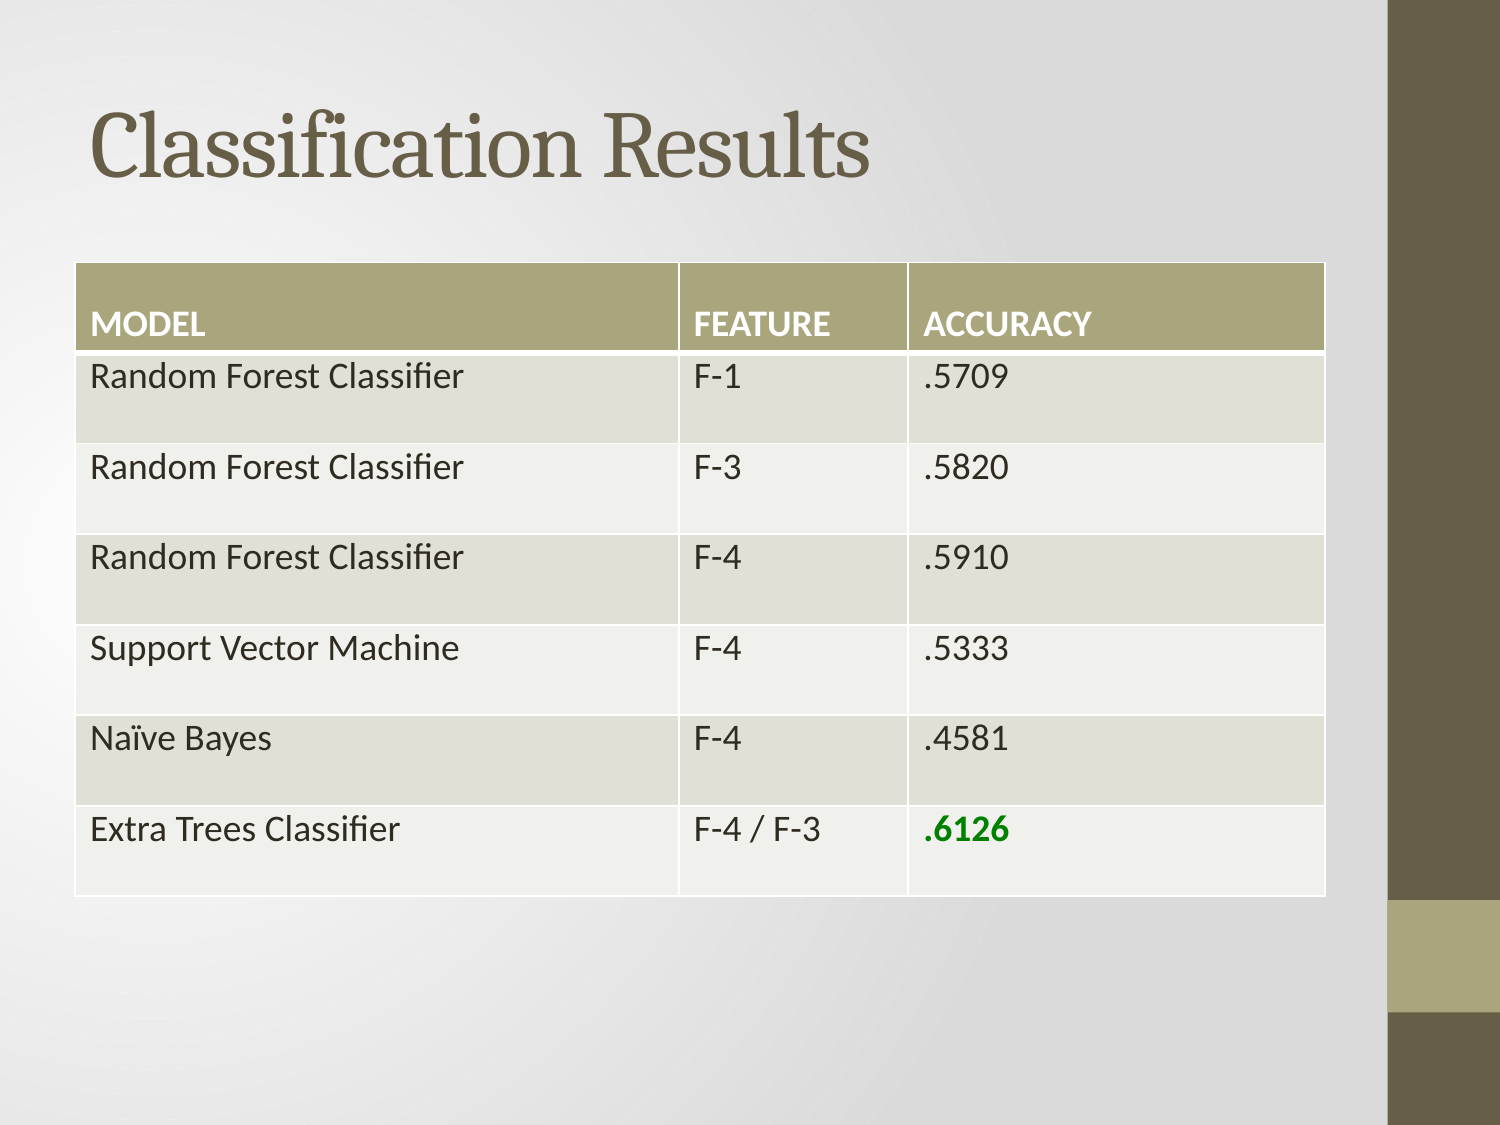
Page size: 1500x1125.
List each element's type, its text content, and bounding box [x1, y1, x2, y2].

table_cell Random Forest Classifier [76, 444, 678, 533]
table_header ACCURACY [909, 263, 1324, 350]
table_cell Support Vector Machine [76, 626, 678, 714]
table_cell F-4 [680, 626, 907, 714]
table_cell Random Forest Classifier [76, 535, 678, 624]
table_header MODEL [76, 263, 678, 350]
table_cell .5333 [909, 626, 1324, 714]
table_cell F-4 / F-3 [680, 807, 907, 895]
table_cell F-4 [680, 535, 907, 624]
table_header FEATURE [680, 263, 907, 350]
table_cell .5910 [909, 535, 1324, 624]
title Classification Results [75, 45, 1325, 233]
table_cell F-4 [680, 716, 907, 805]
table_cell .4581 [909, 716, 1324, 805]
table_cell .6126 [909, 807, 1324, 895]
table_cell F-3 [680, 444, 907, 533]
table_cell F-1 [680, 356, 907, 443]
table_cell Random Forest Classifier [76, 356, 678, 443]
table_cell Extra Trees Classifier [76, 807, 678, 895]
table_cell Naïve Bayes [76, 716, 678, 805]
table_cell .5820 [909, 444, 1324, 533]
table_cell .5709 [909, 356, 1324, 443]
